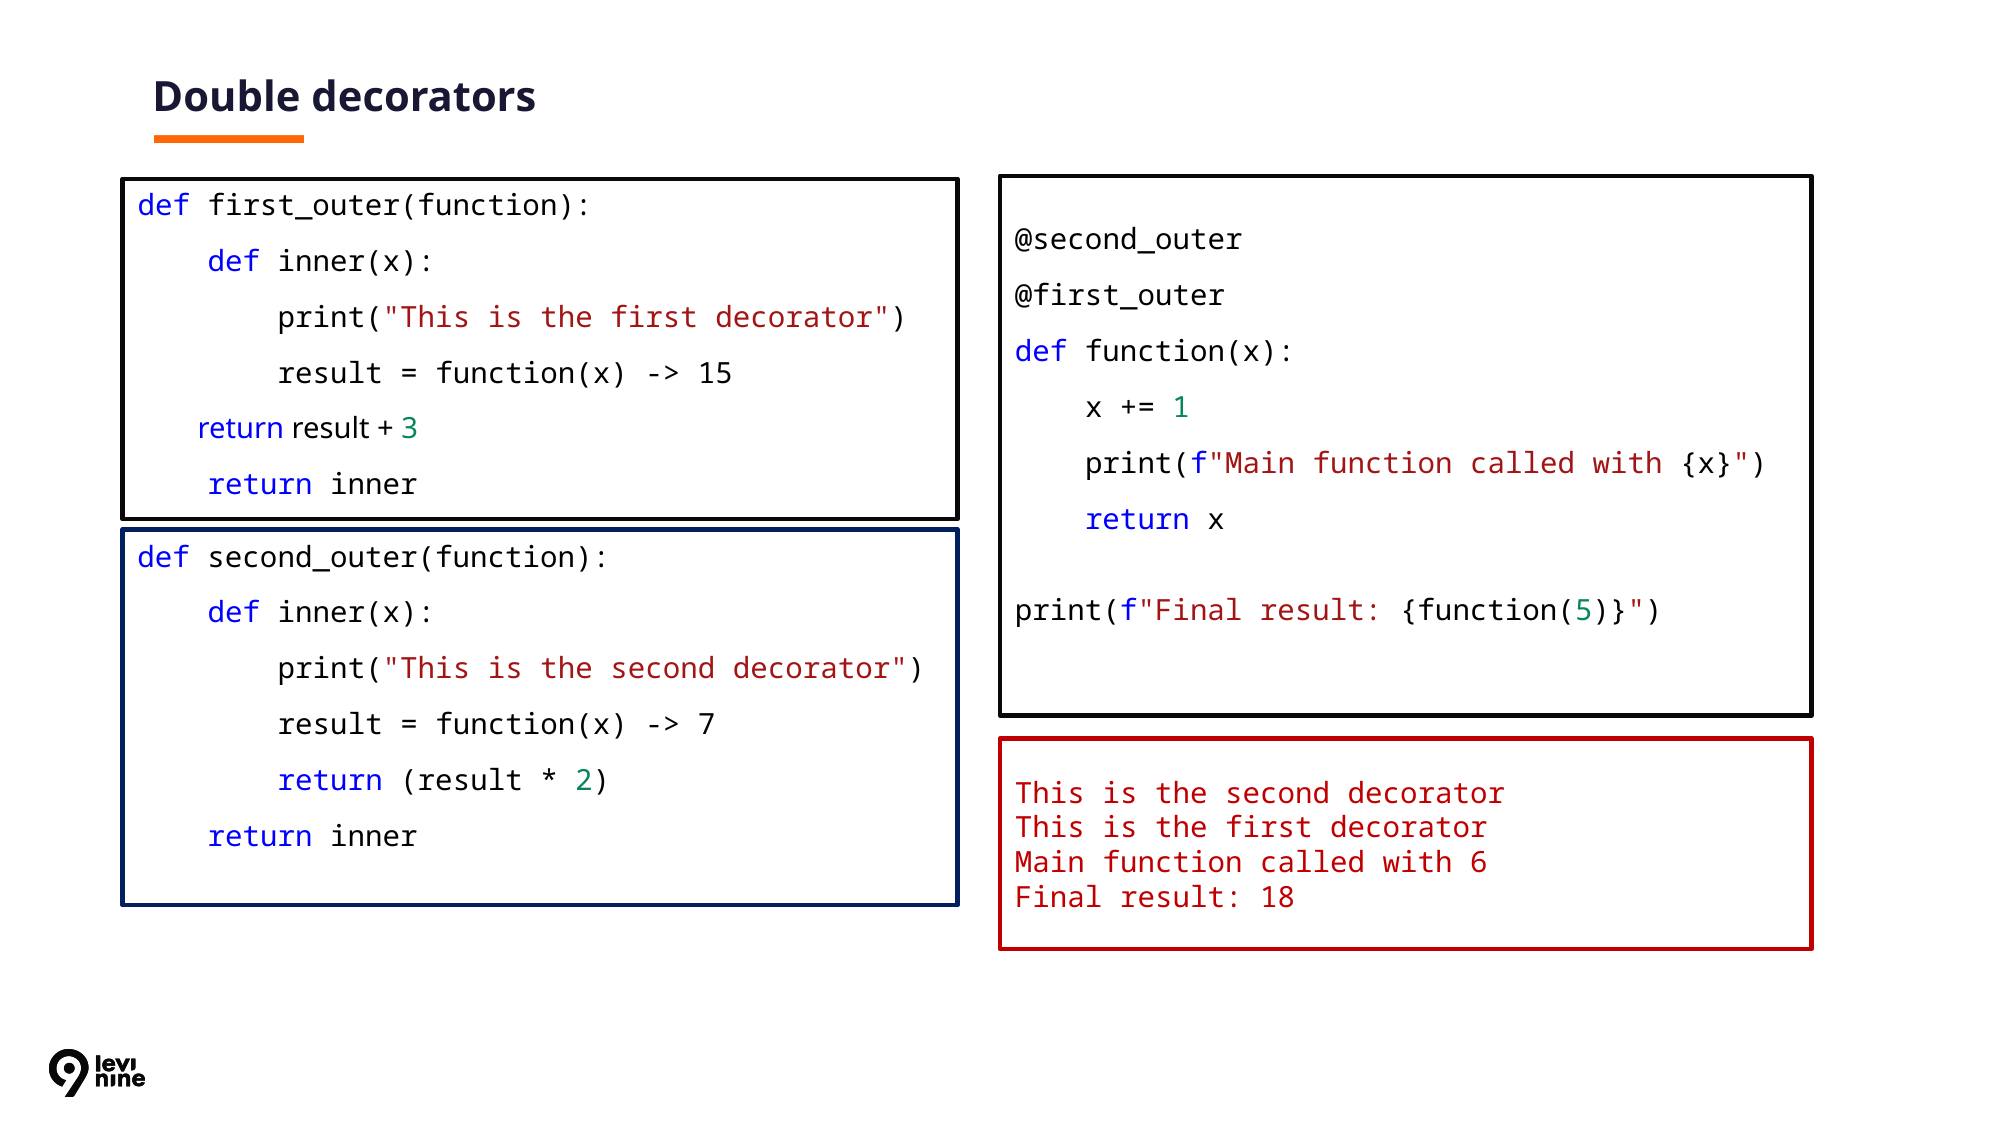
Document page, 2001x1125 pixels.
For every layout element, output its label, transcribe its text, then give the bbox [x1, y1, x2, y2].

text_box @second_outer @first_outer def function(x): x += 1 print(f"Main function called with {x}") return x print(f"Final result: {function(5)}") [999, 175, 1812, 716]
title Double decorators [137, 59, 1863, 136]
text_box This is the second decorator This is the first decorator Main function called with 6 Final result: 18 [999, 738, 1812, 949]
text_box def second_outer(function): def inner(x): print("This is the second decorator") result = function(x) -> 7 return (result * 2) return inner [122, 529, 958, 906]
list def first_outer(function): def inner(x): print("This is the first decorator") result = function(x) -> 15 return result + 3 return inner [122, 178, 958, 520]
picture [49, 1049, 145, 1097]
